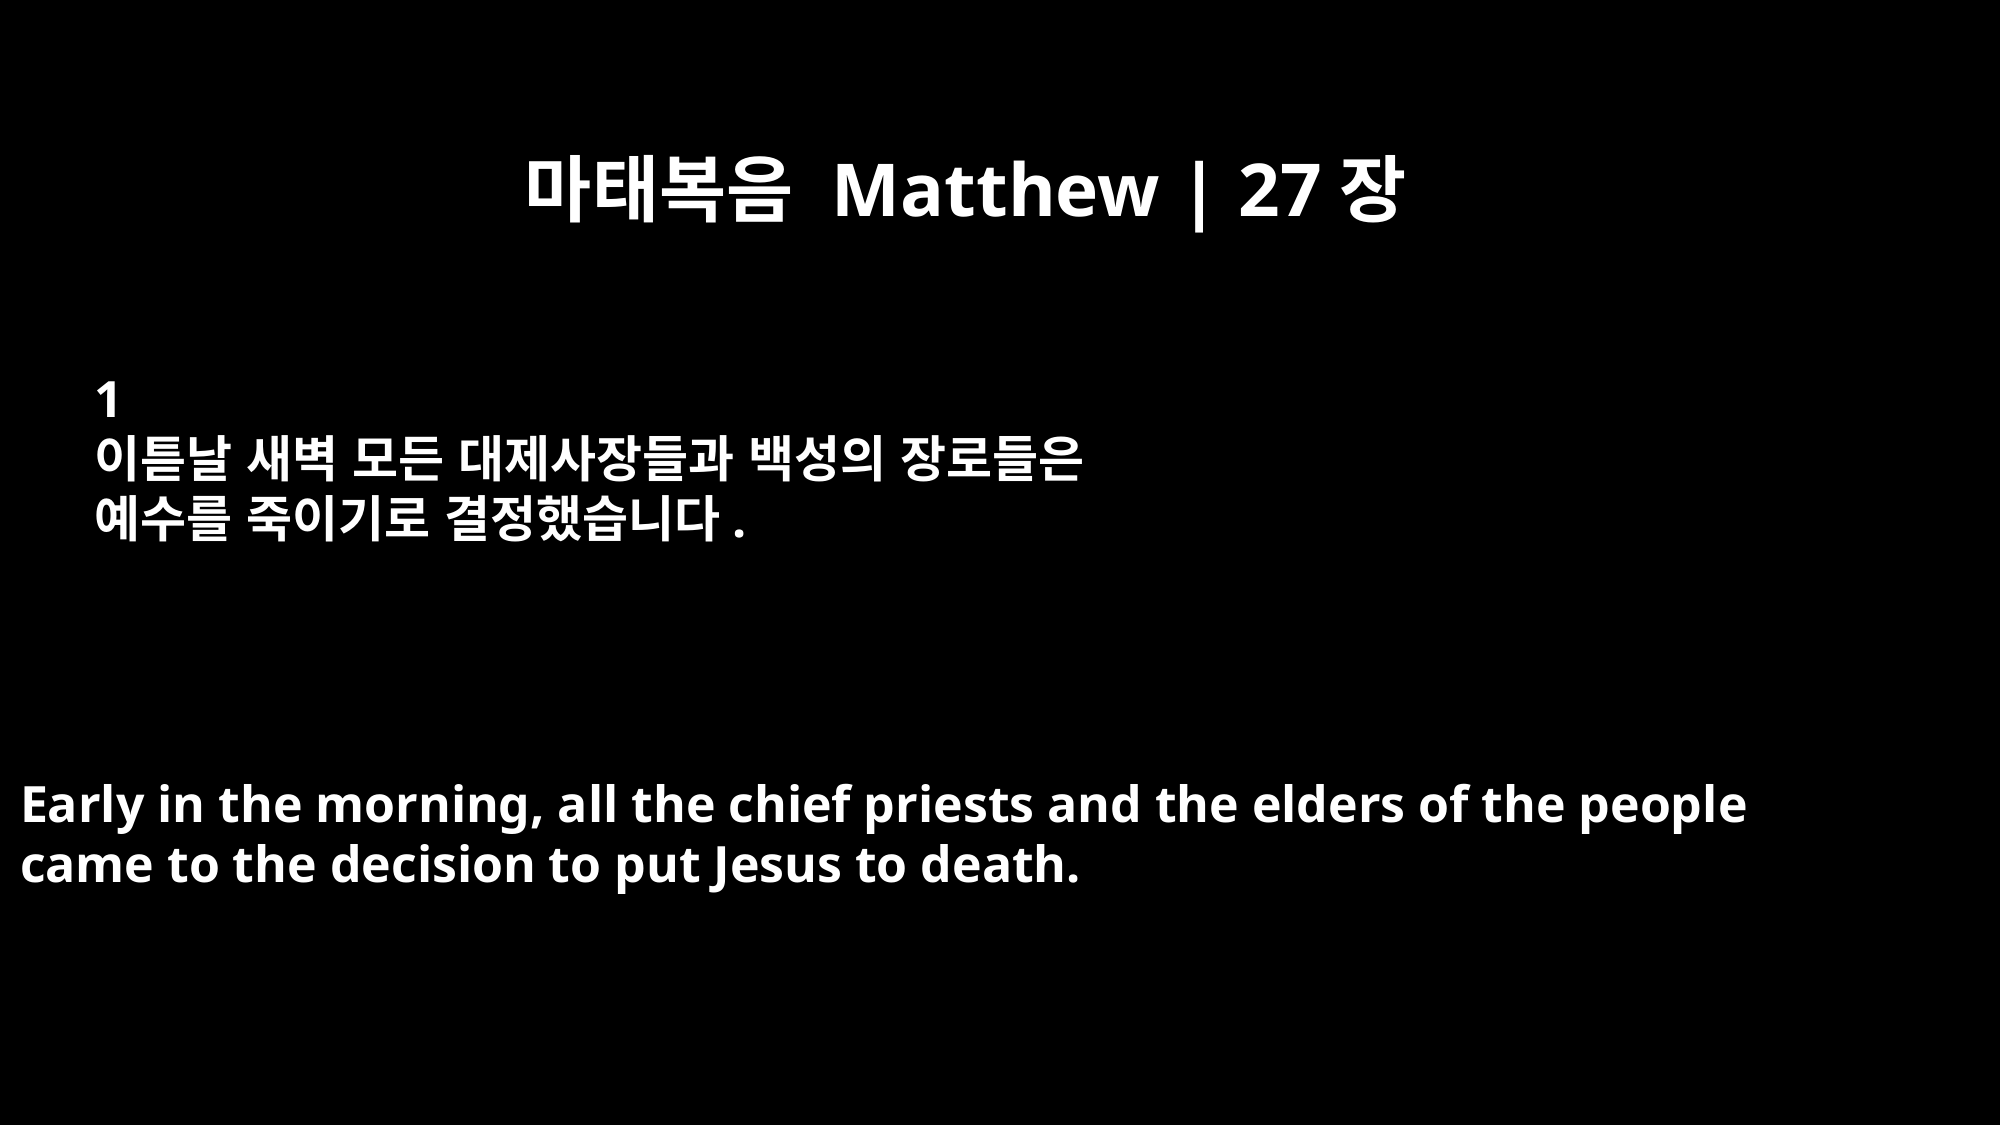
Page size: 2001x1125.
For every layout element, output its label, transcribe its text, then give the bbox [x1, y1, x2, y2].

text_box Early in the morning, all the chief priests and the elders of the people came to the decision to put Jesus to death. [5, 764, 1763, 900]
text_box 마태복음 Matthew | 27장 [510, 136, 1422, 239]
text_box ﻿1 이튿날 새벽 모든 대제사장들과 백성의 장로들은 예수를 죽이기로 결정했습니다. [80, 359, 1100, 555]
